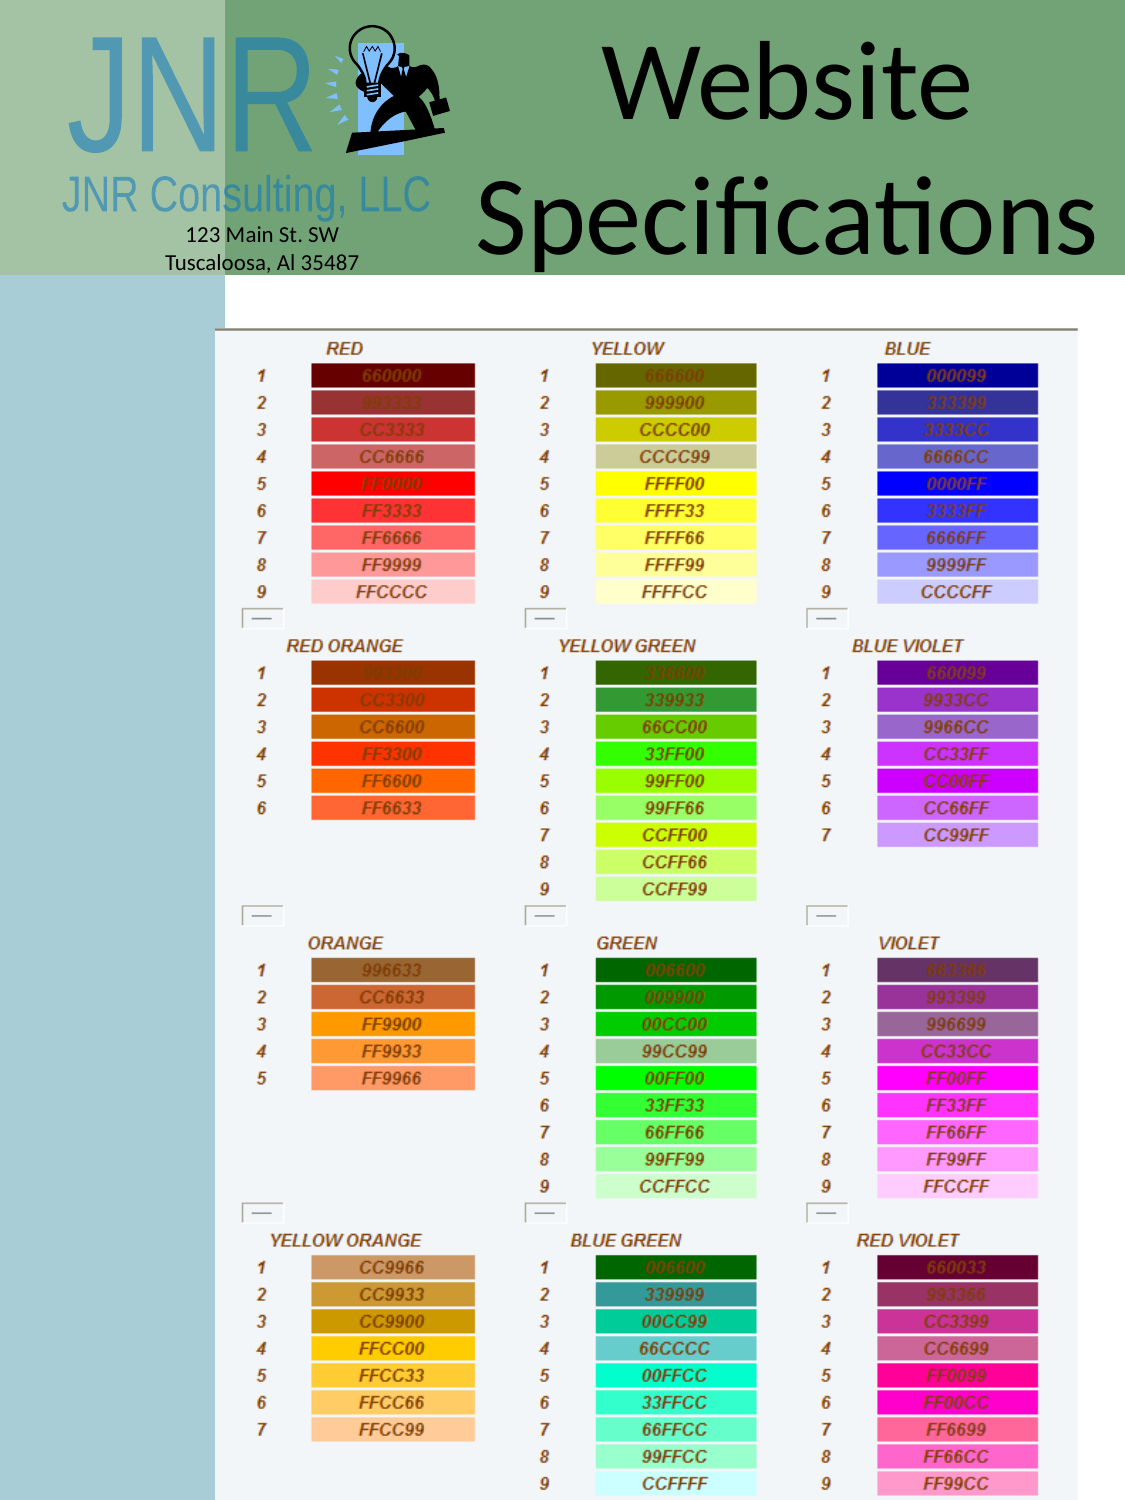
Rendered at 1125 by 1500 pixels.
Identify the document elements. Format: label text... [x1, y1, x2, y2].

picture [214, 328, 1125, 1500]
text_box Website Specifications [449, 0, 1125, 285]
